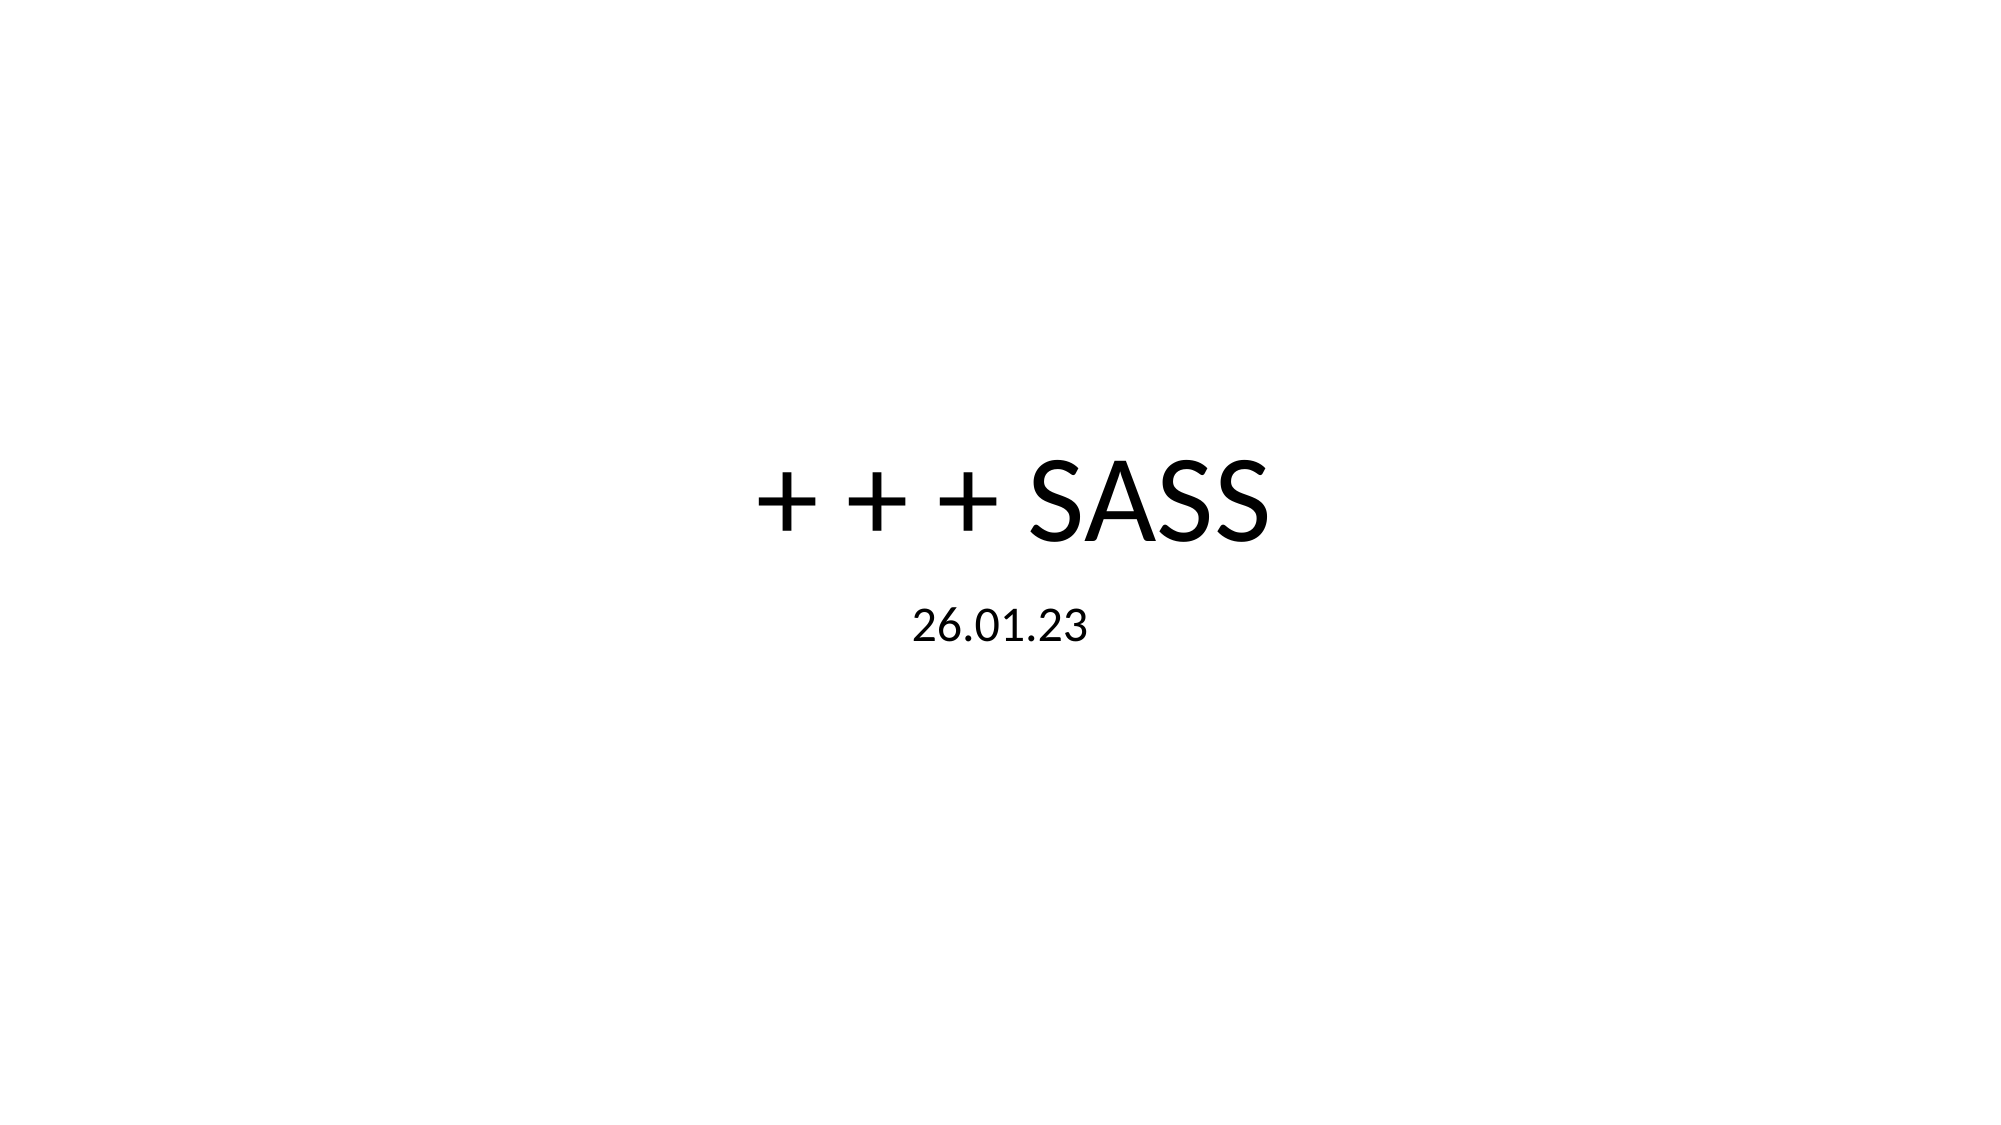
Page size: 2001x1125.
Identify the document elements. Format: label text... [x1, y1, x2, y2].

subtitle 26.01.23 [249, 590, 1750, 863]
title SASS + + + [249, 184, 1750, 576]
